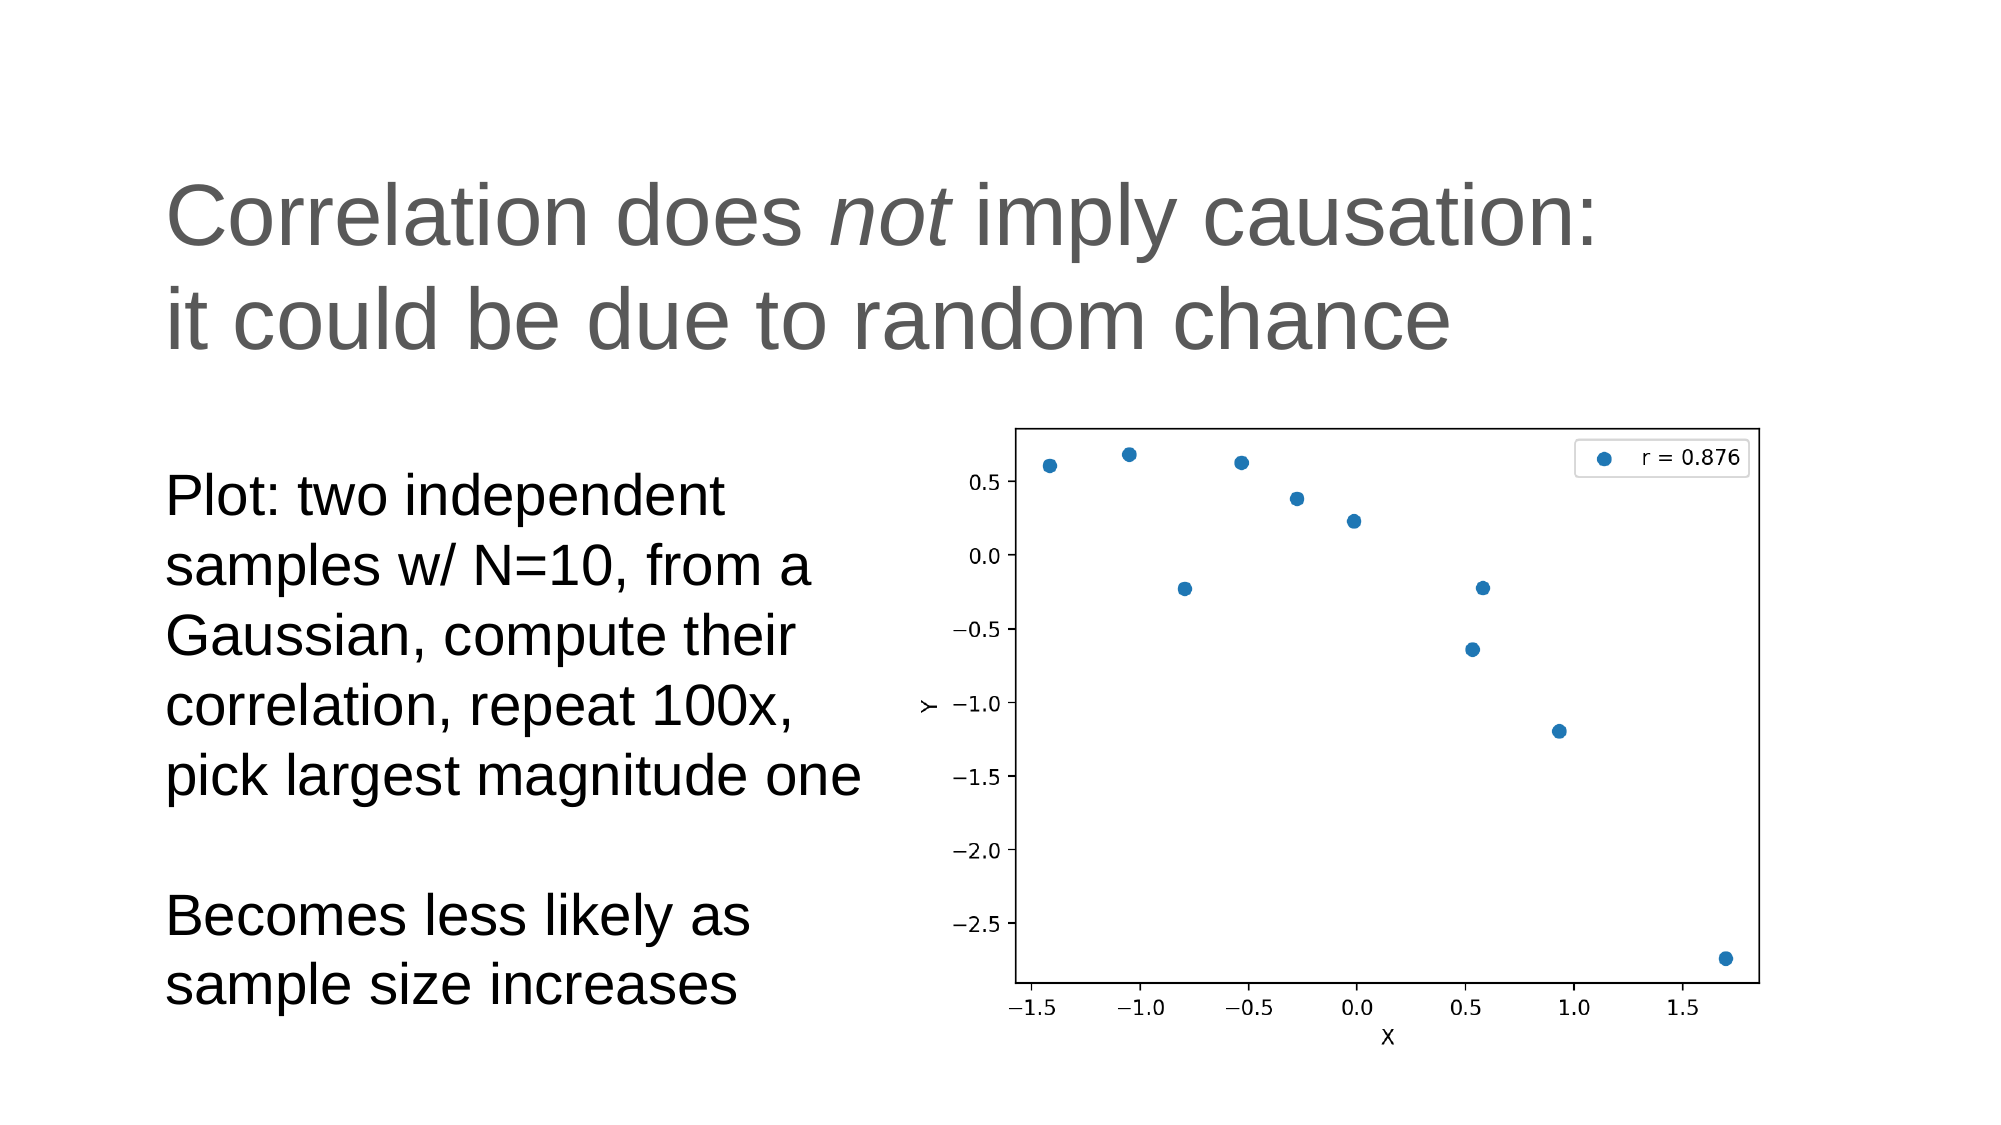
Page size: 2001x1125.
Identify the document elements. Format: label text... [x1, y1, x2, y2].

title Correlation does not imply causation: it could be due to random chance [150, 149, 1875, 375]
list Plot: two independent samples w/ N=10, from a Gaussian, compute their correlation, repeat 100x, pick largest magnitude one Becomes less likely as sample size increases [150, 450, 905, 1063]
picture [905, 414, 1773, 1063]
